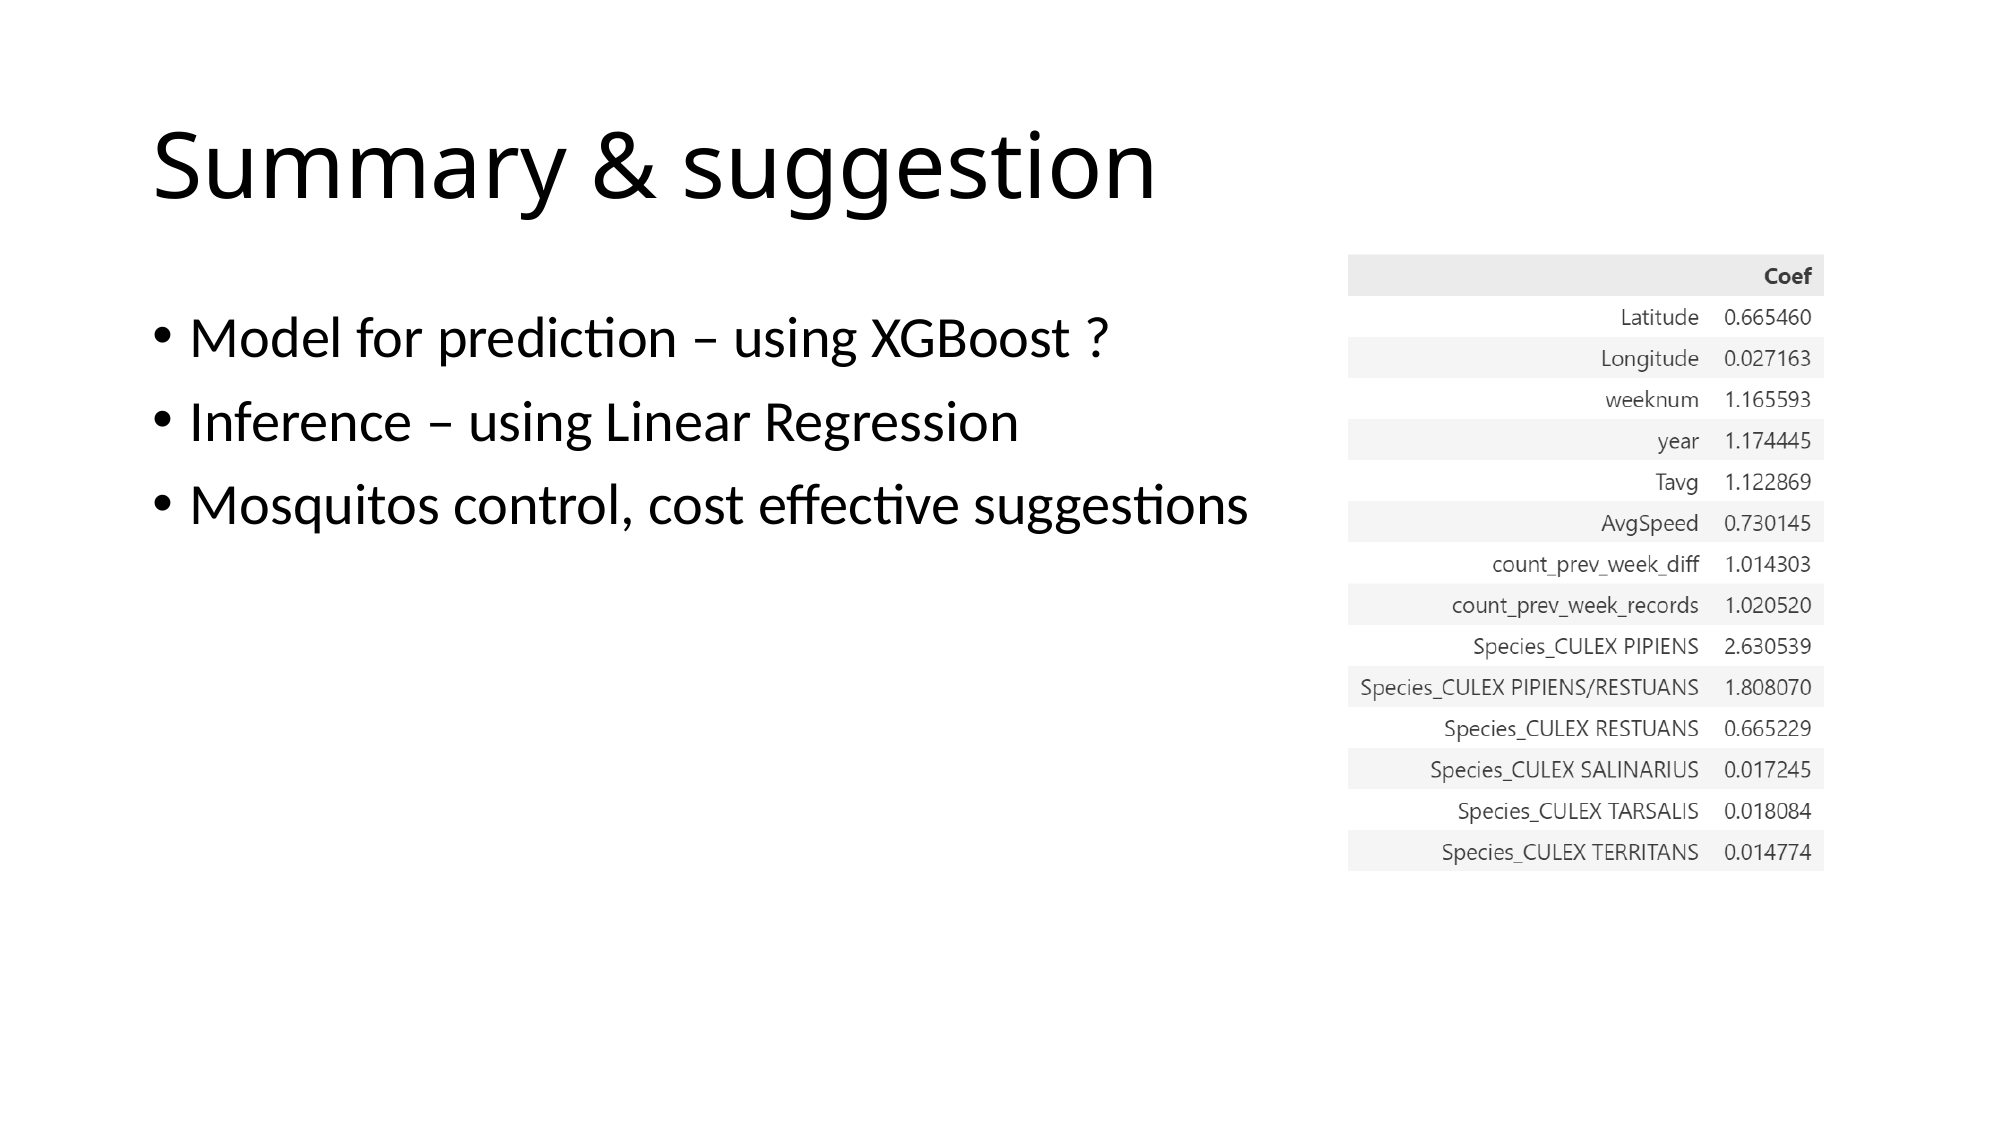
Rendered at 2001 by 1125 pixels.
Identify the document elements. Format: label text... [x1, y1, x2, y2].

title Summary & suggestion [137, 59, 1863, 278]
picture [1341, 246, 1830, 879]
list Model for prediction – using XGBoost ? Inference – using Linear Regression Mosquitos control, cost effective suggestions [137, 299, 1863, 1014]
